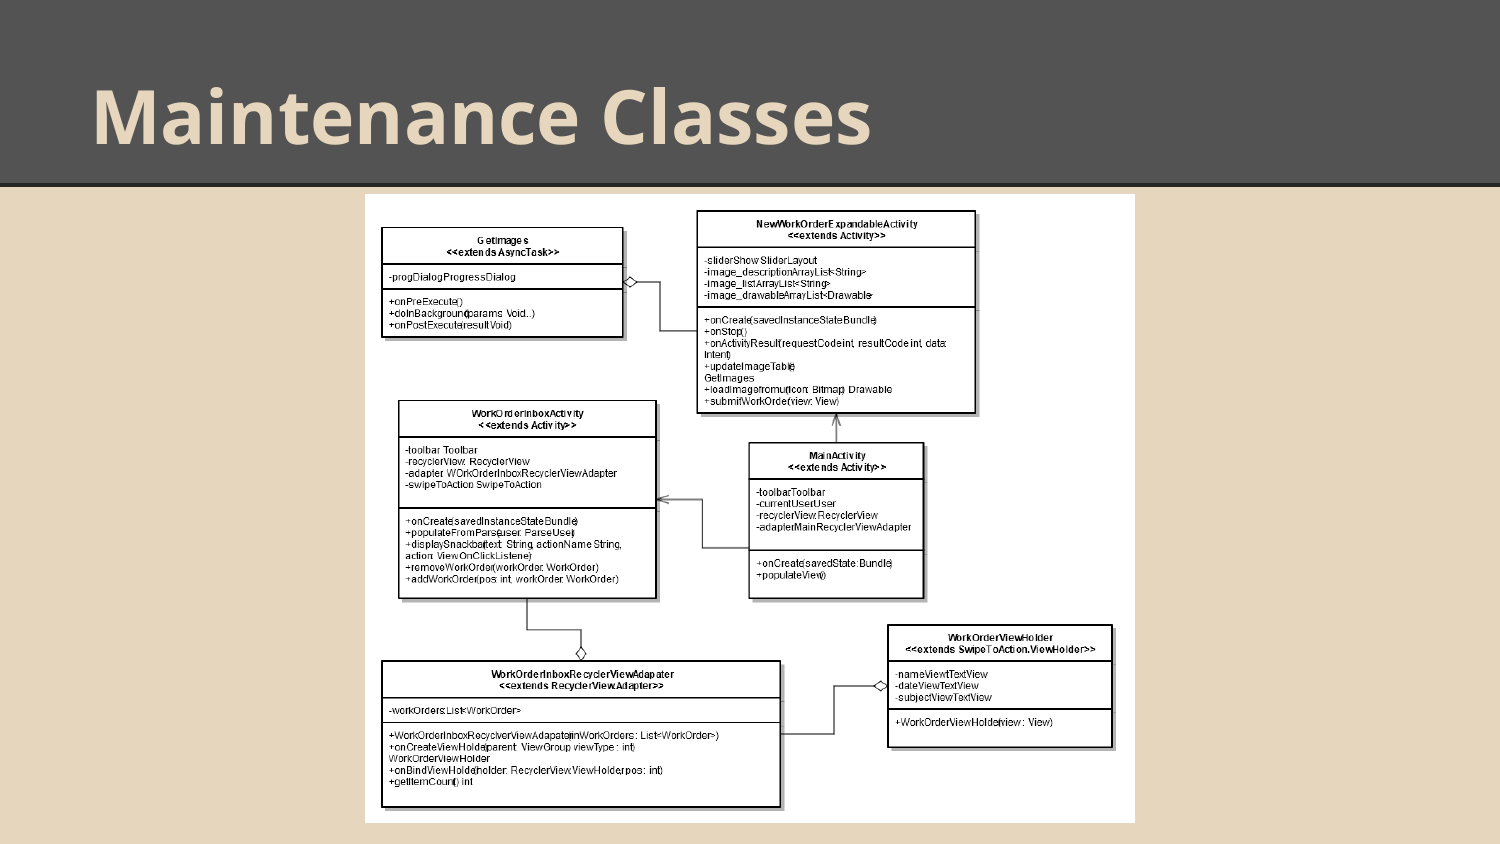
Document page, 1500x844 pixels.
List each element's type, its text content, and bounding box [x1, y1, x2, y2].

title Maintenance Classes [75, 33, 1425, 175]
picture [365, 194, 1135, 823]
